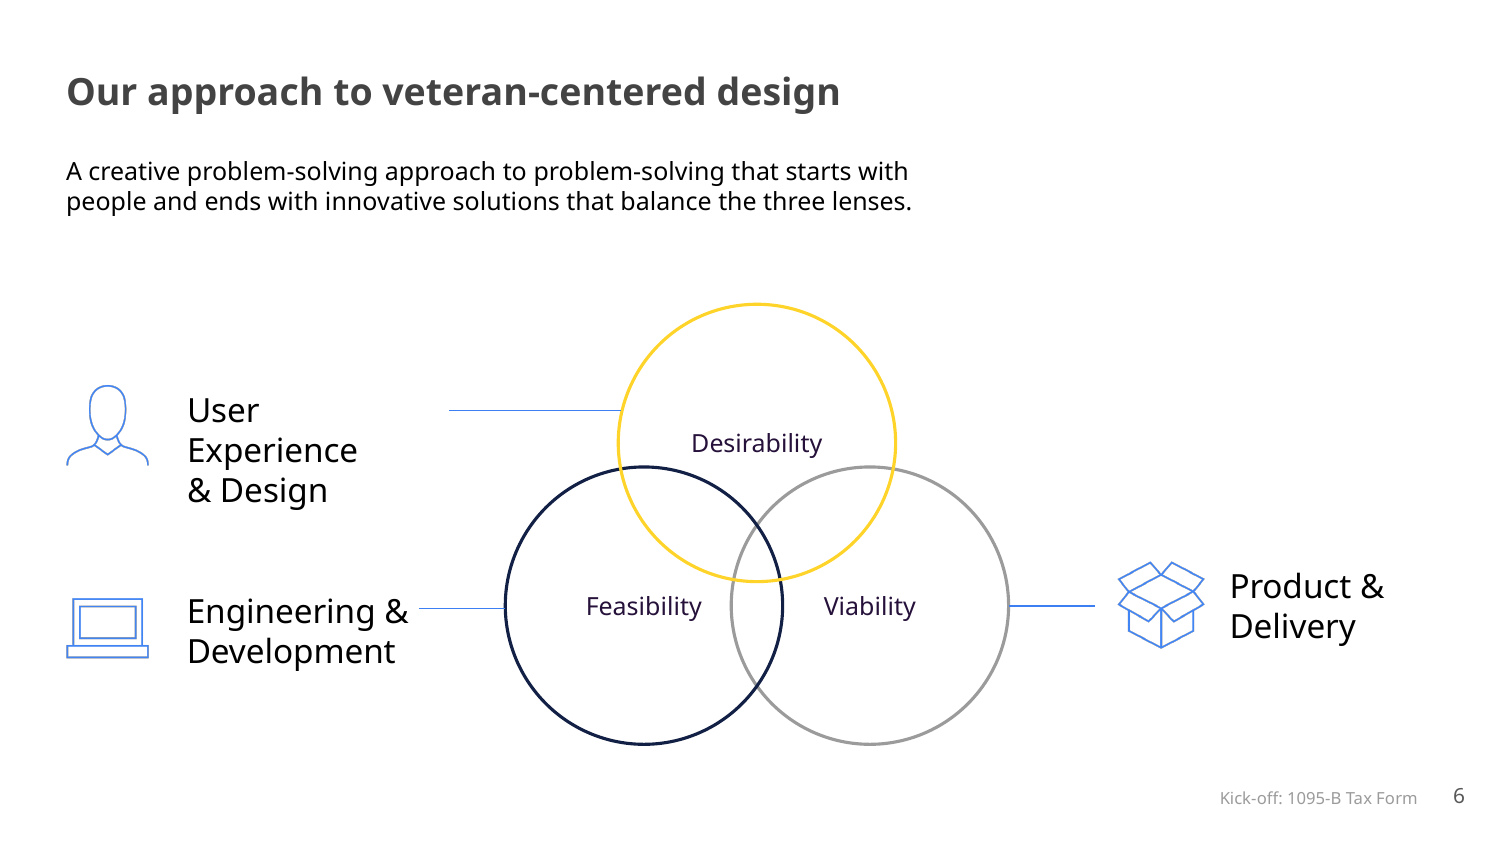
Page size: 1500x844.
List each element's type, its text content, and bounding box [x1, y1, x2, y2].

text_box Engineering & Development [171, 575, 450, 686]
title Our approach to veteran-centered design [51, 52, 1449, 129]
text_box User Experience & Design [172, 374, 447, 524]
picture [65, 586, 150, 670]
text_box Desirability [618, 304, 896, 582]
text_box Kick-off: 1095-B Tax Form [1203, 772, 1434, 832]
picture [1117, 561, 1206, 650]
picture [65, 383, 150, 468]
text_box A creative problem-solving approach to problem-solving that starts with people and ends with innovative solutions that balance the three lenses. [51, 140, 1003, 231]
text_box Viability [757, 469, 1009, 745]
text_box Feasibility [505, 469, 783, 745]
text_box Product & Delivery [1214, 550, 1480, 661]
slide_number 6 [1389, 764, 1480, 830]
